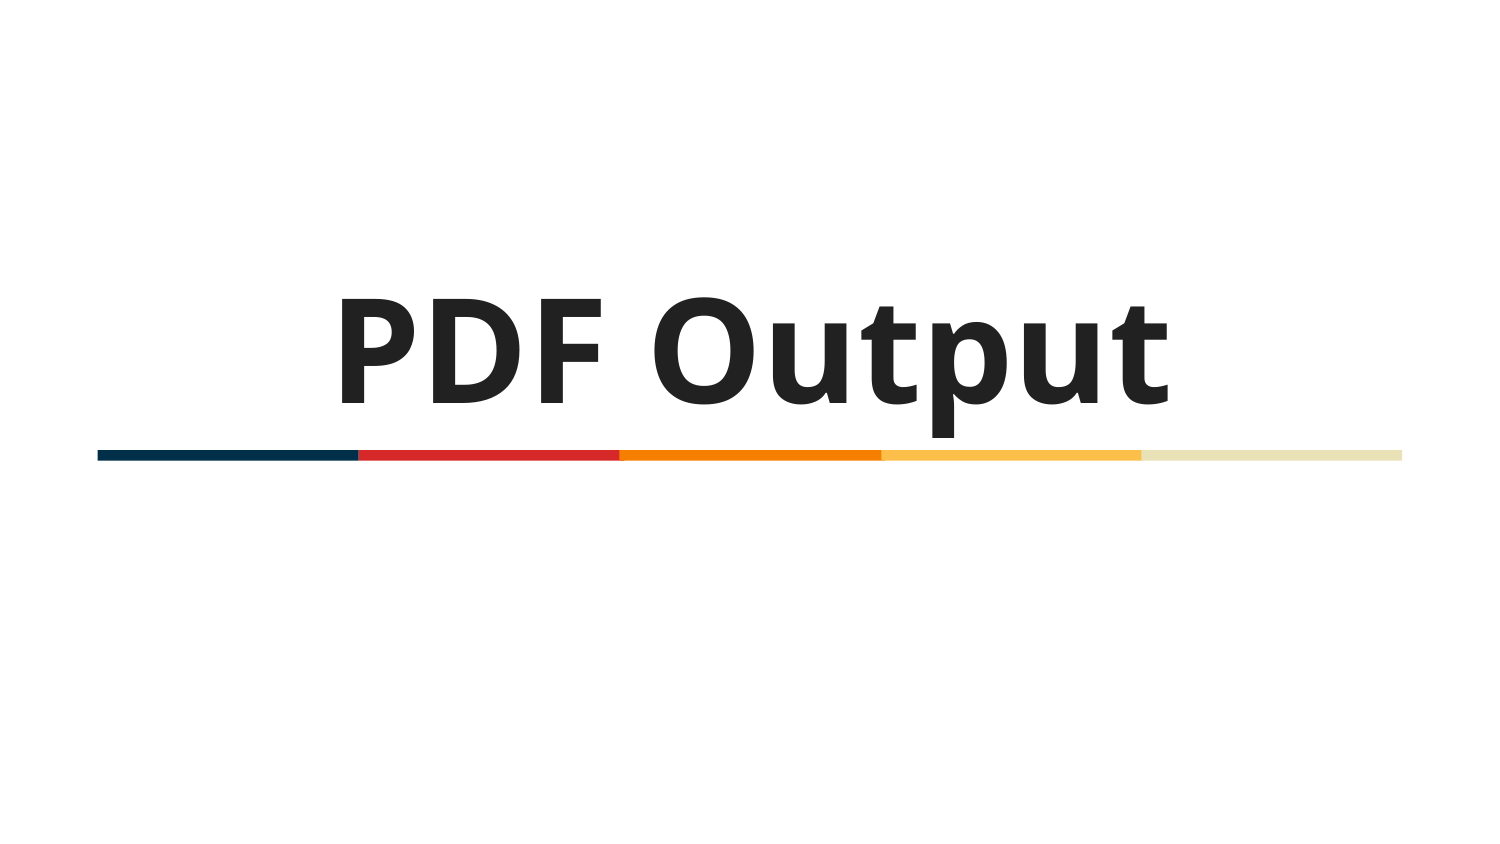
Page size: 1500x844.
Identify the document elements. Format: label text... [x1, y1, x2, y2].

title PDF Output [97, 212, 1405, 448]
